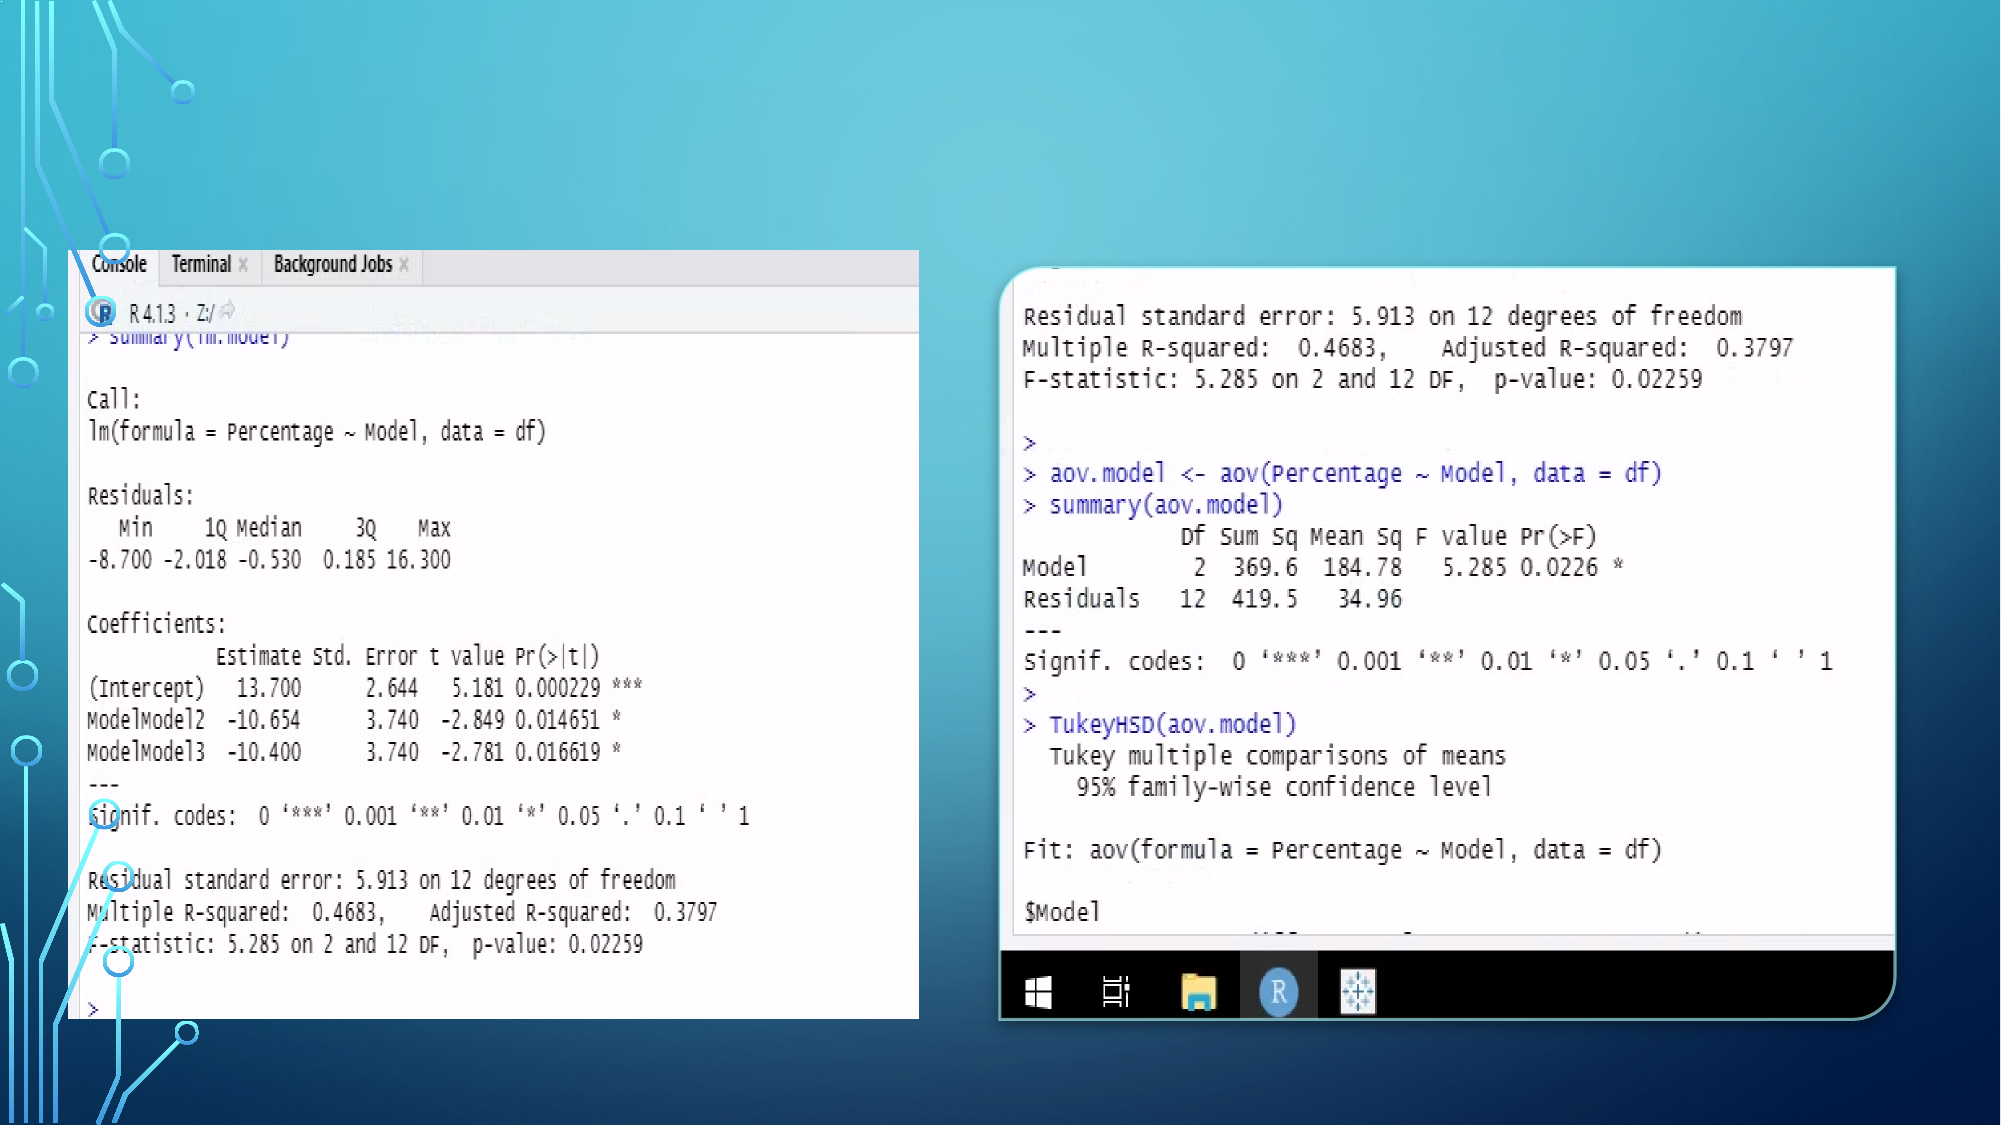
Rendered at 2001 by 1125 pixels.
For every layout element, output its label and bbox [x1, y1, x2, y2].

list [201, 250, 919, 1019]
text_box [0, 0, 201, 1125]
list [999, 267, 1896, 1020]
picture [201, 0, 2000, 1125]
